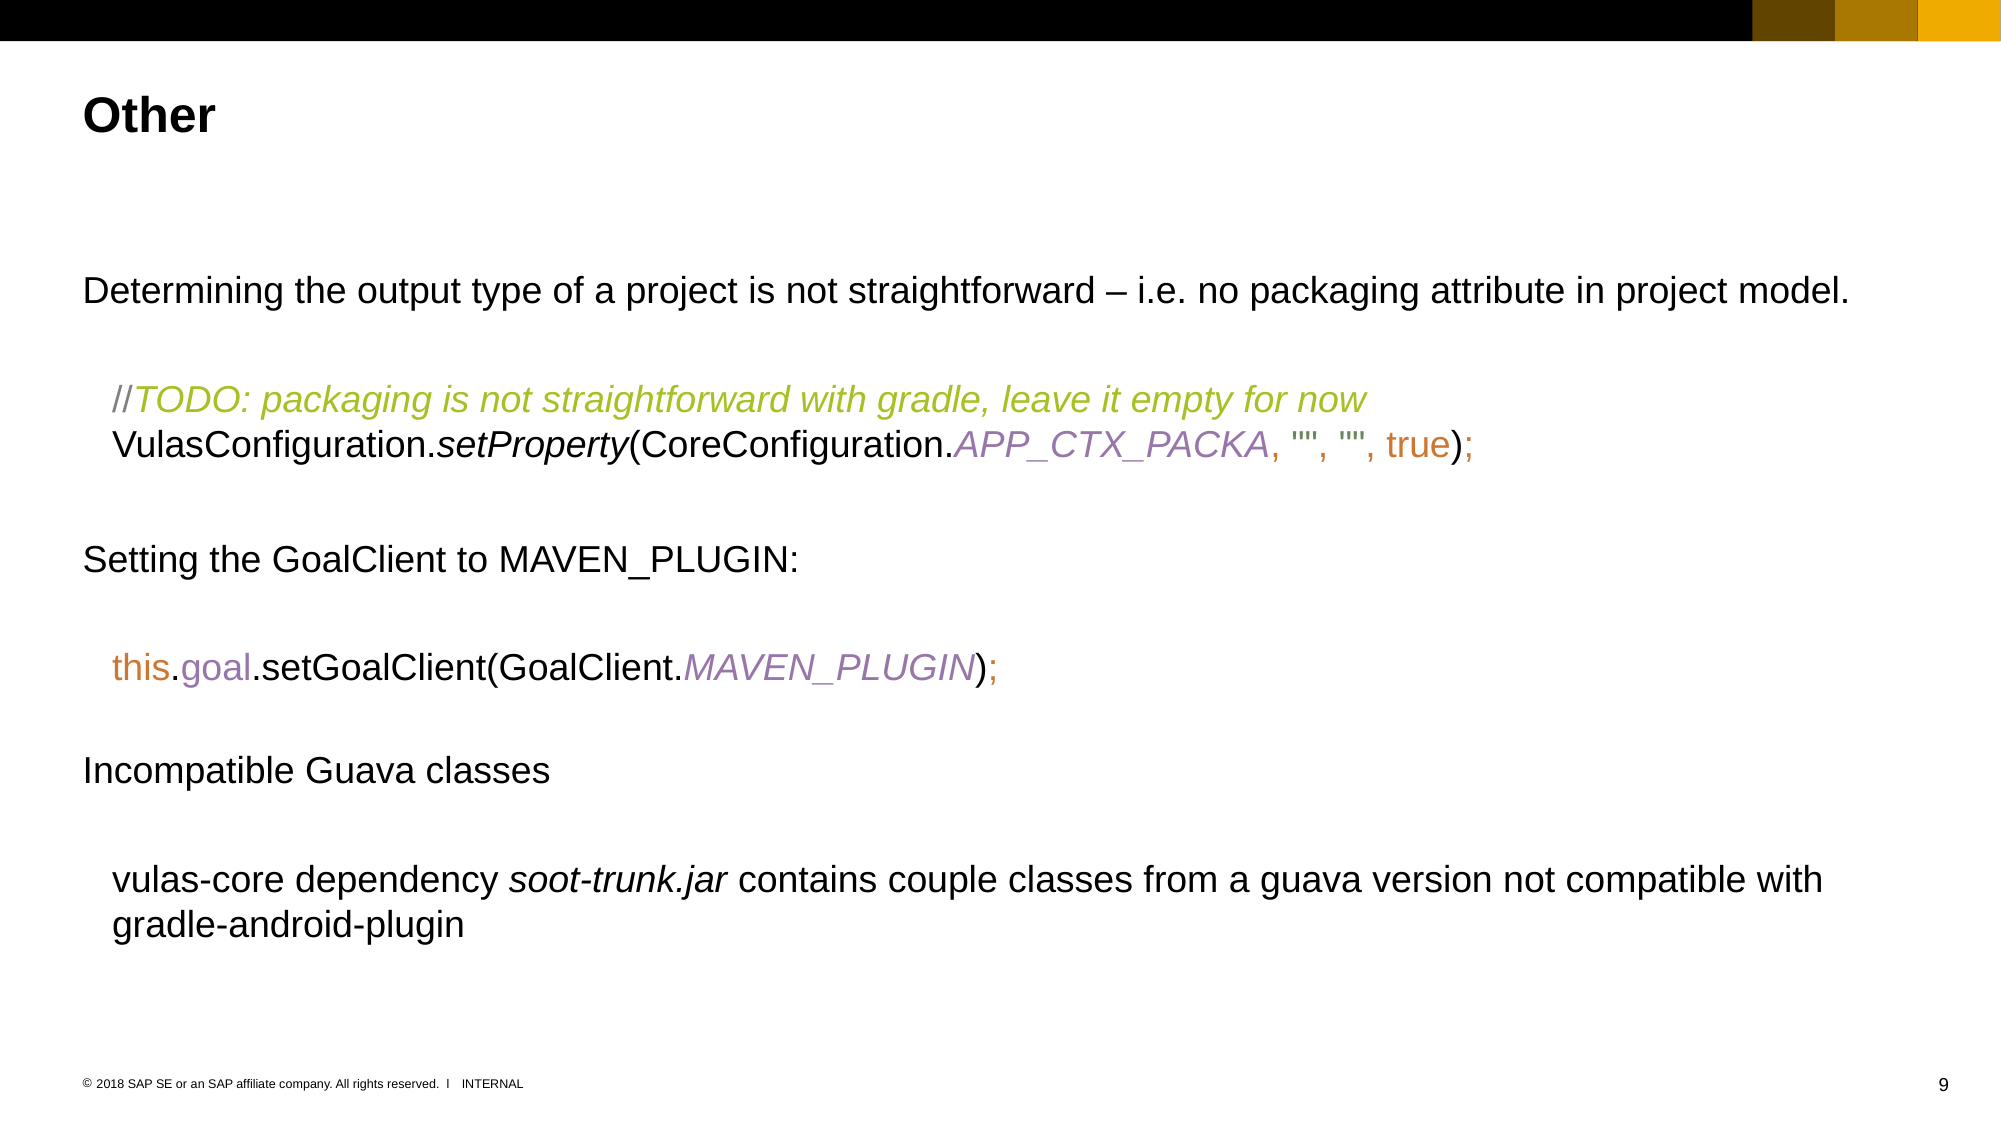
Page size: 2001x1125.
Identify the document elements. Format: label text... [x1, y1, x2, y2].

list Determining the output type of a project is not straightforward – i.e. no packaging attribute in project model. //TODO: packaging is not straightforward with gradle, leave it empty for now VulasConfiguration.setProperty(CoreConfiguration.APP_CTX_PACKA, "", "", true); Setting the GoalClient to MAVEN_PLUGIN: this.goal.setGoalClient(GoalClient.MAVEN_PLUGIN); Incompatible Guava classes vulas-core dependency soot-trunk.jar contains couple classes from a guava version not compatible with gradle-android-plugin [82, 265, 1918, 1040]
title Other [82, 82, 1918, 144]
